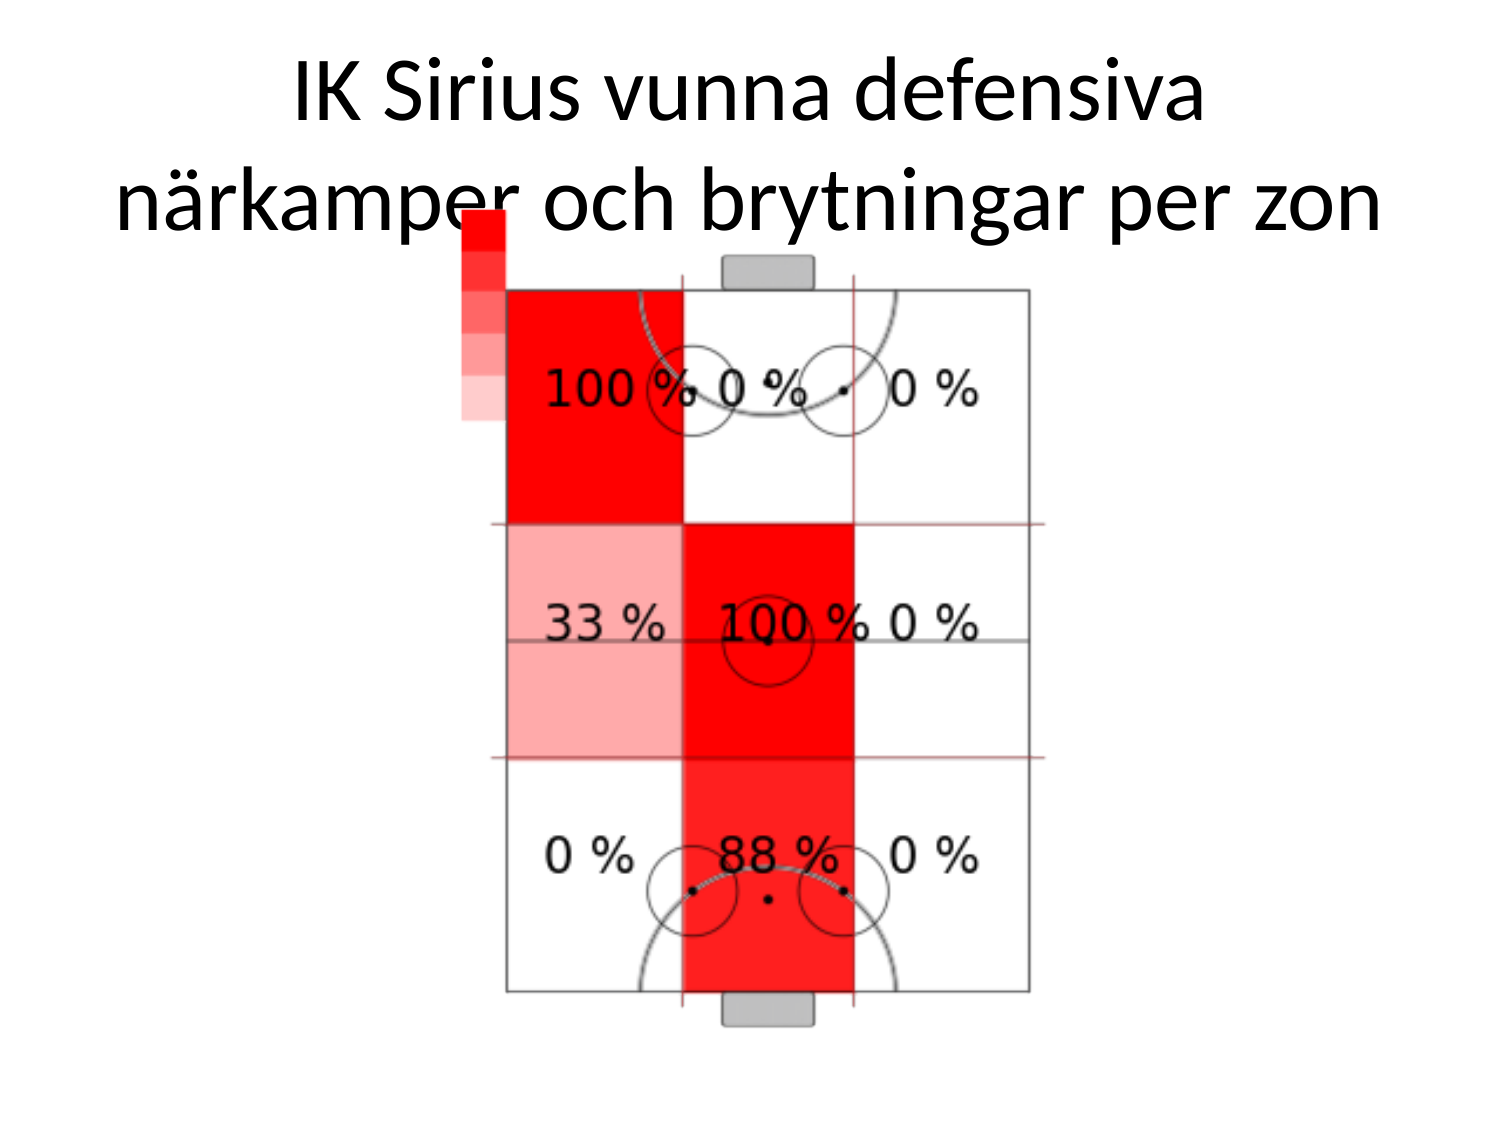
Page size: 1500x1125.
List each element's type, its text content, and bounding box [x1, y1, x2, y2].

title IK Sirius vunna defensiva närkamper och brytningar per zon [75, 45, 1425, 73]
picture [0, 74, 1500, 1125]
